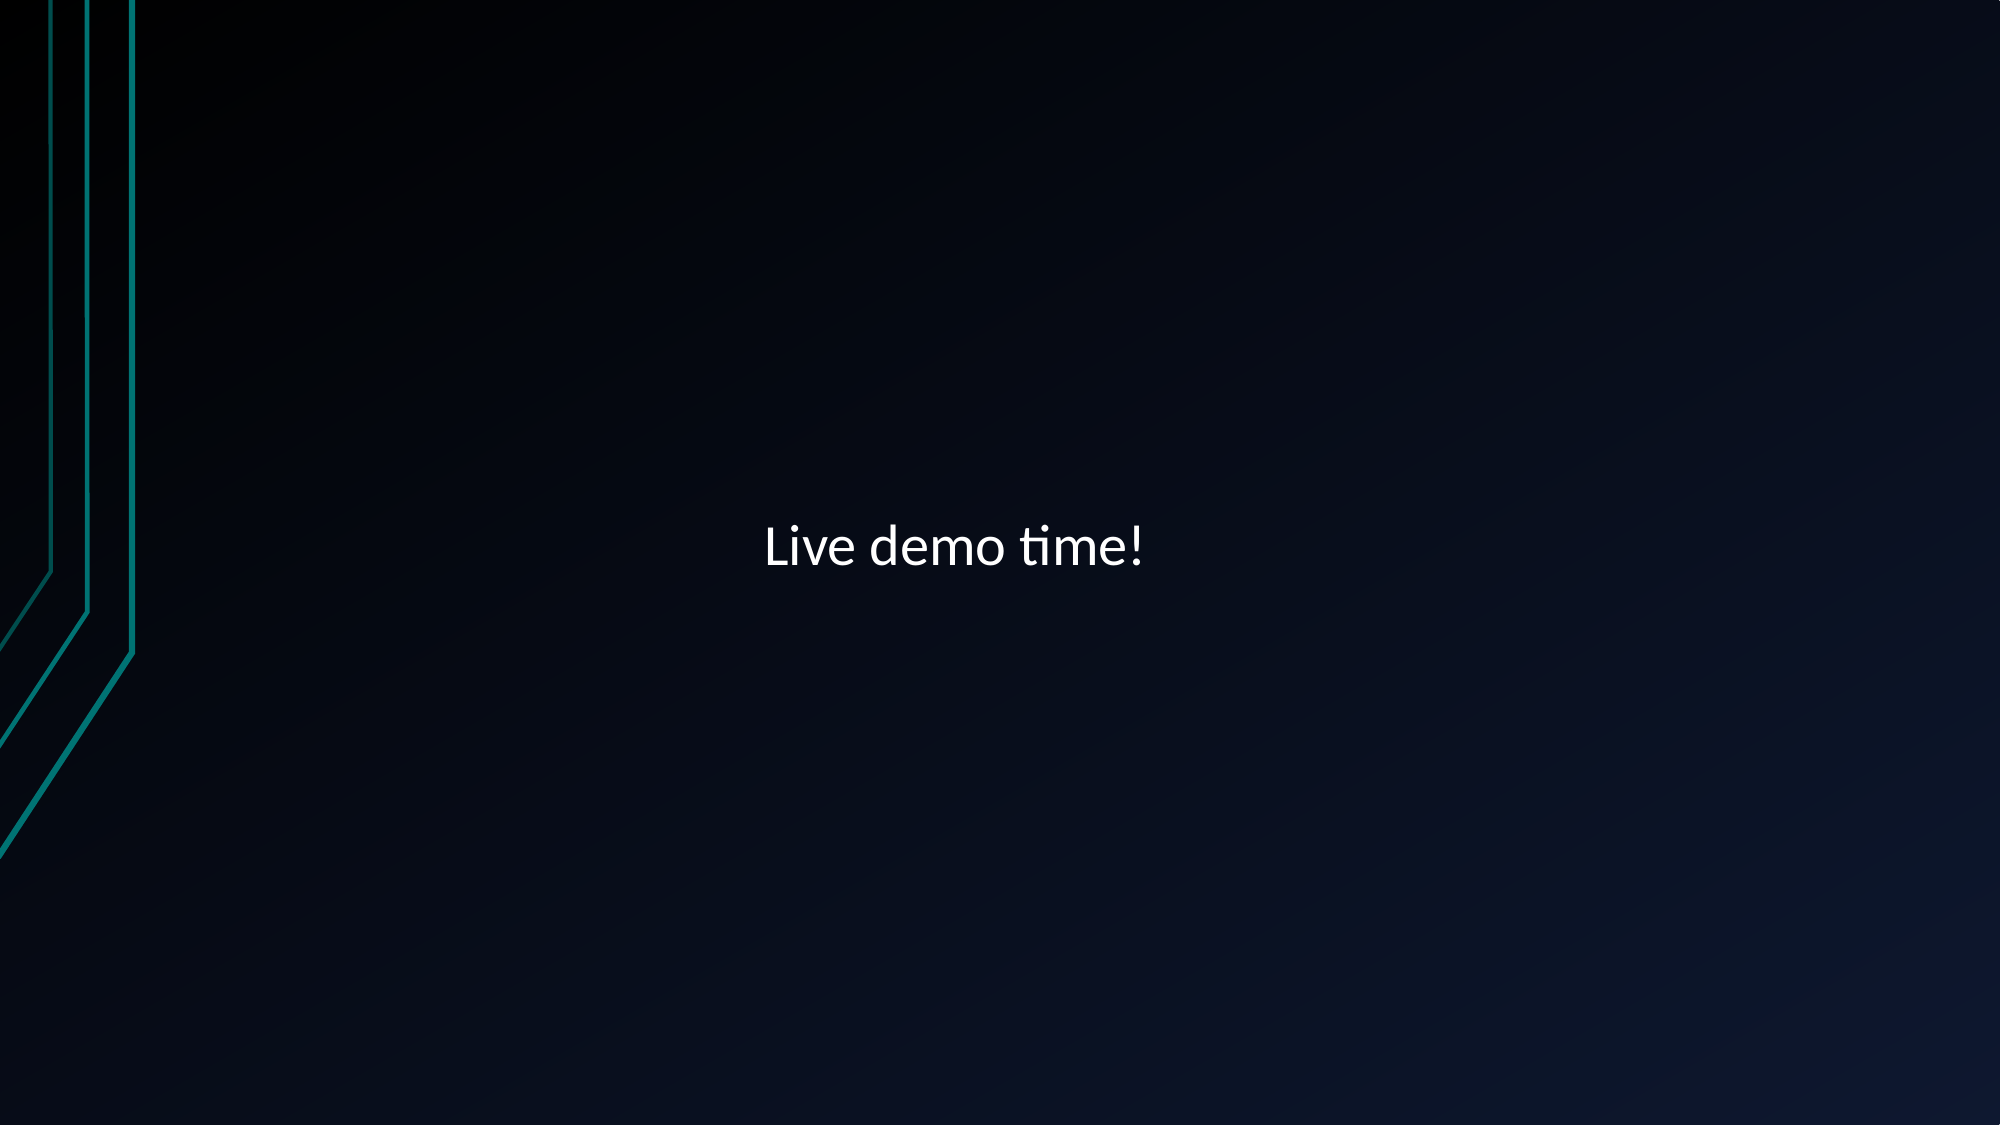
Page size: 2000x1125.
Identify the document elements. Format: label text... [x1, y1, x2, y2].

text_box Live demo time! [749, 500, 1963, 585]
